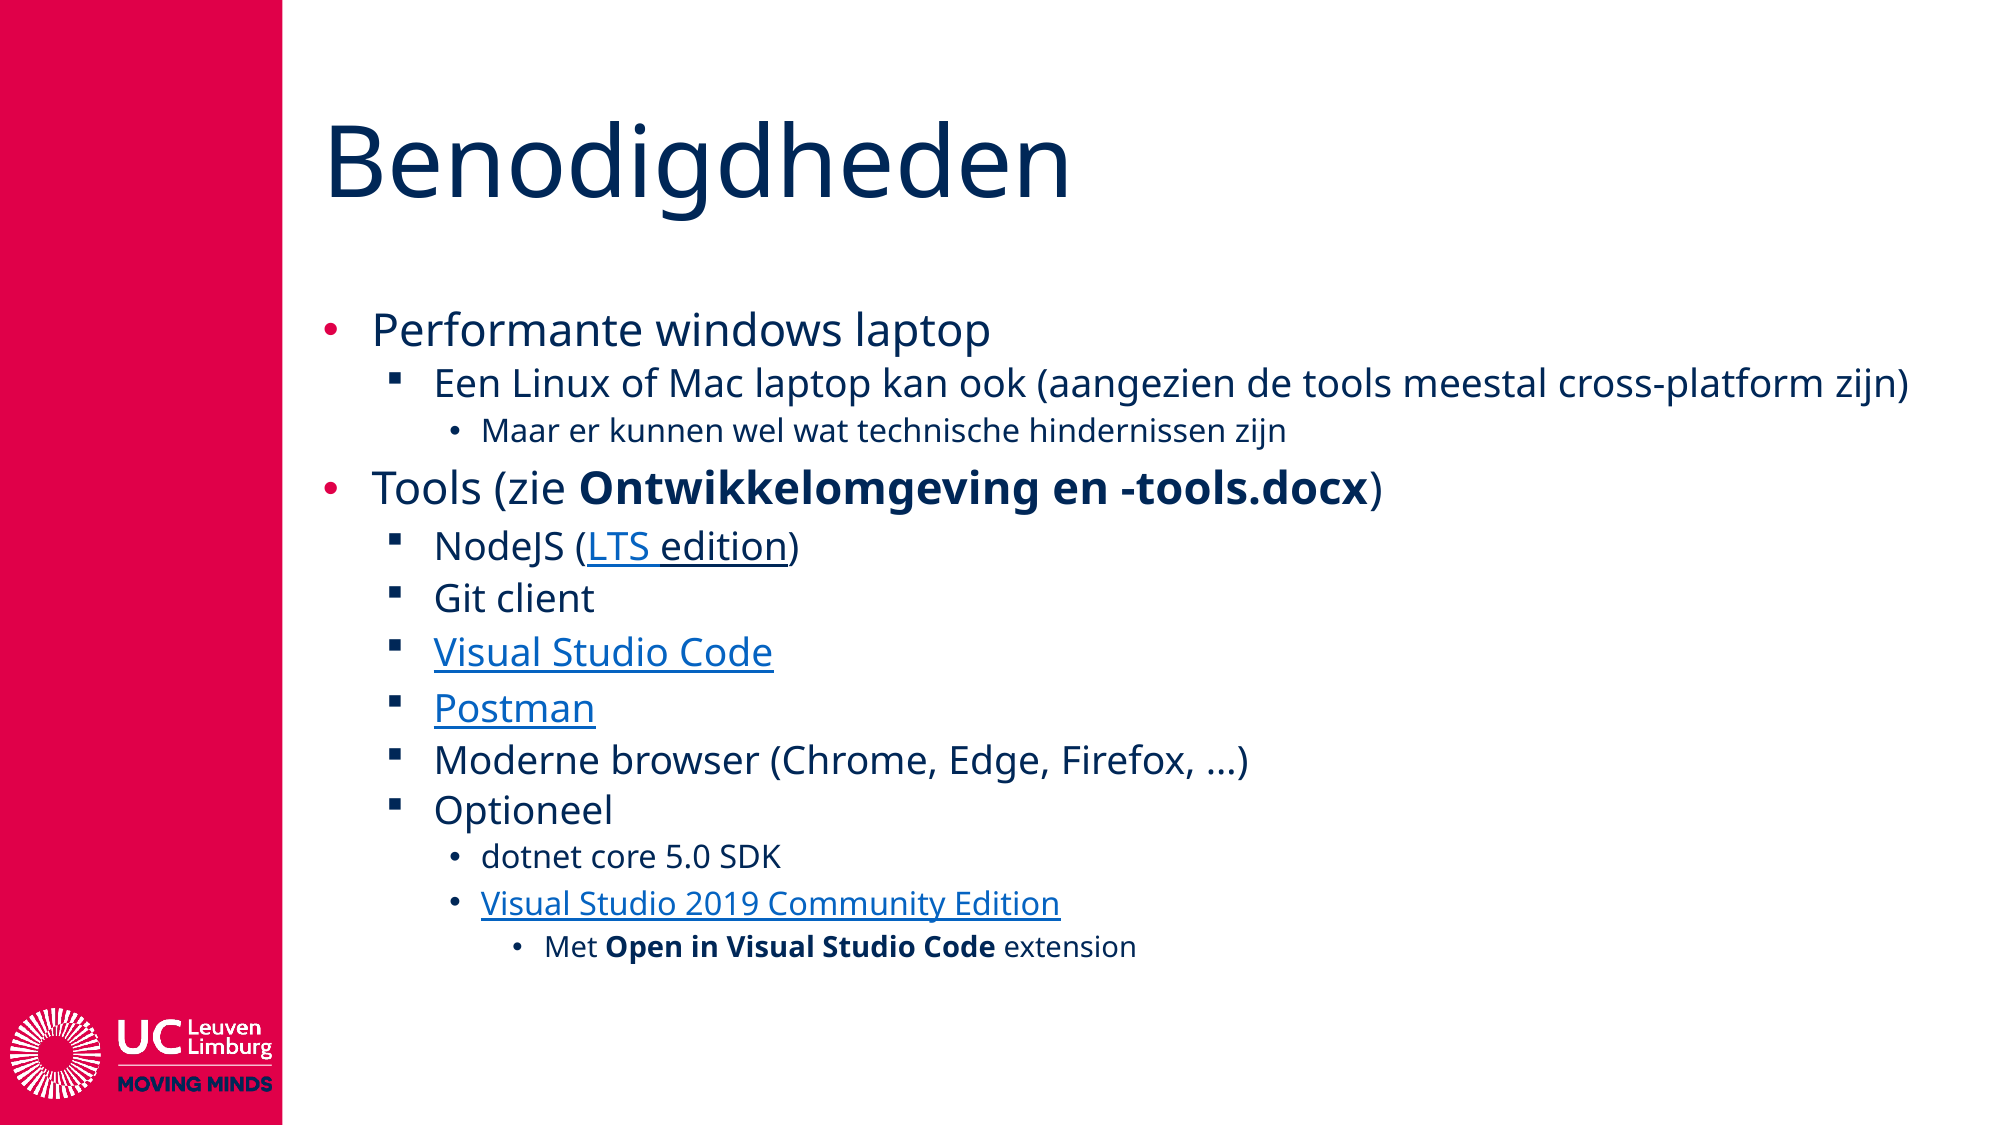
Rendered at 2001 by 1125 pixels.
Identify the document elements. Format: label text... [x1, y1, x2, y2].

title Benodigdheden [307, 59, 1940, 271]
picture [10, 1008, 272, 1099]
list Performante windows laptop Een Linux of Mac laptop kan ook (aangezien de tools meestal cross-platform zijn) Maar er kunnen wel wat technische hindernissen zijn Tools (zie Ontwikkelomgeving en -tools.docx) NodeJS (LTS edition) Git client Visual Studio Code Postman Moderne browser (Chrome, Edge, Firefox, …) Optioneel dotnet core 5.0 SDK Visual Studio 2019 Community Edition Met Open in Visual Studio Code extension [307, 299, 1940, 996]
